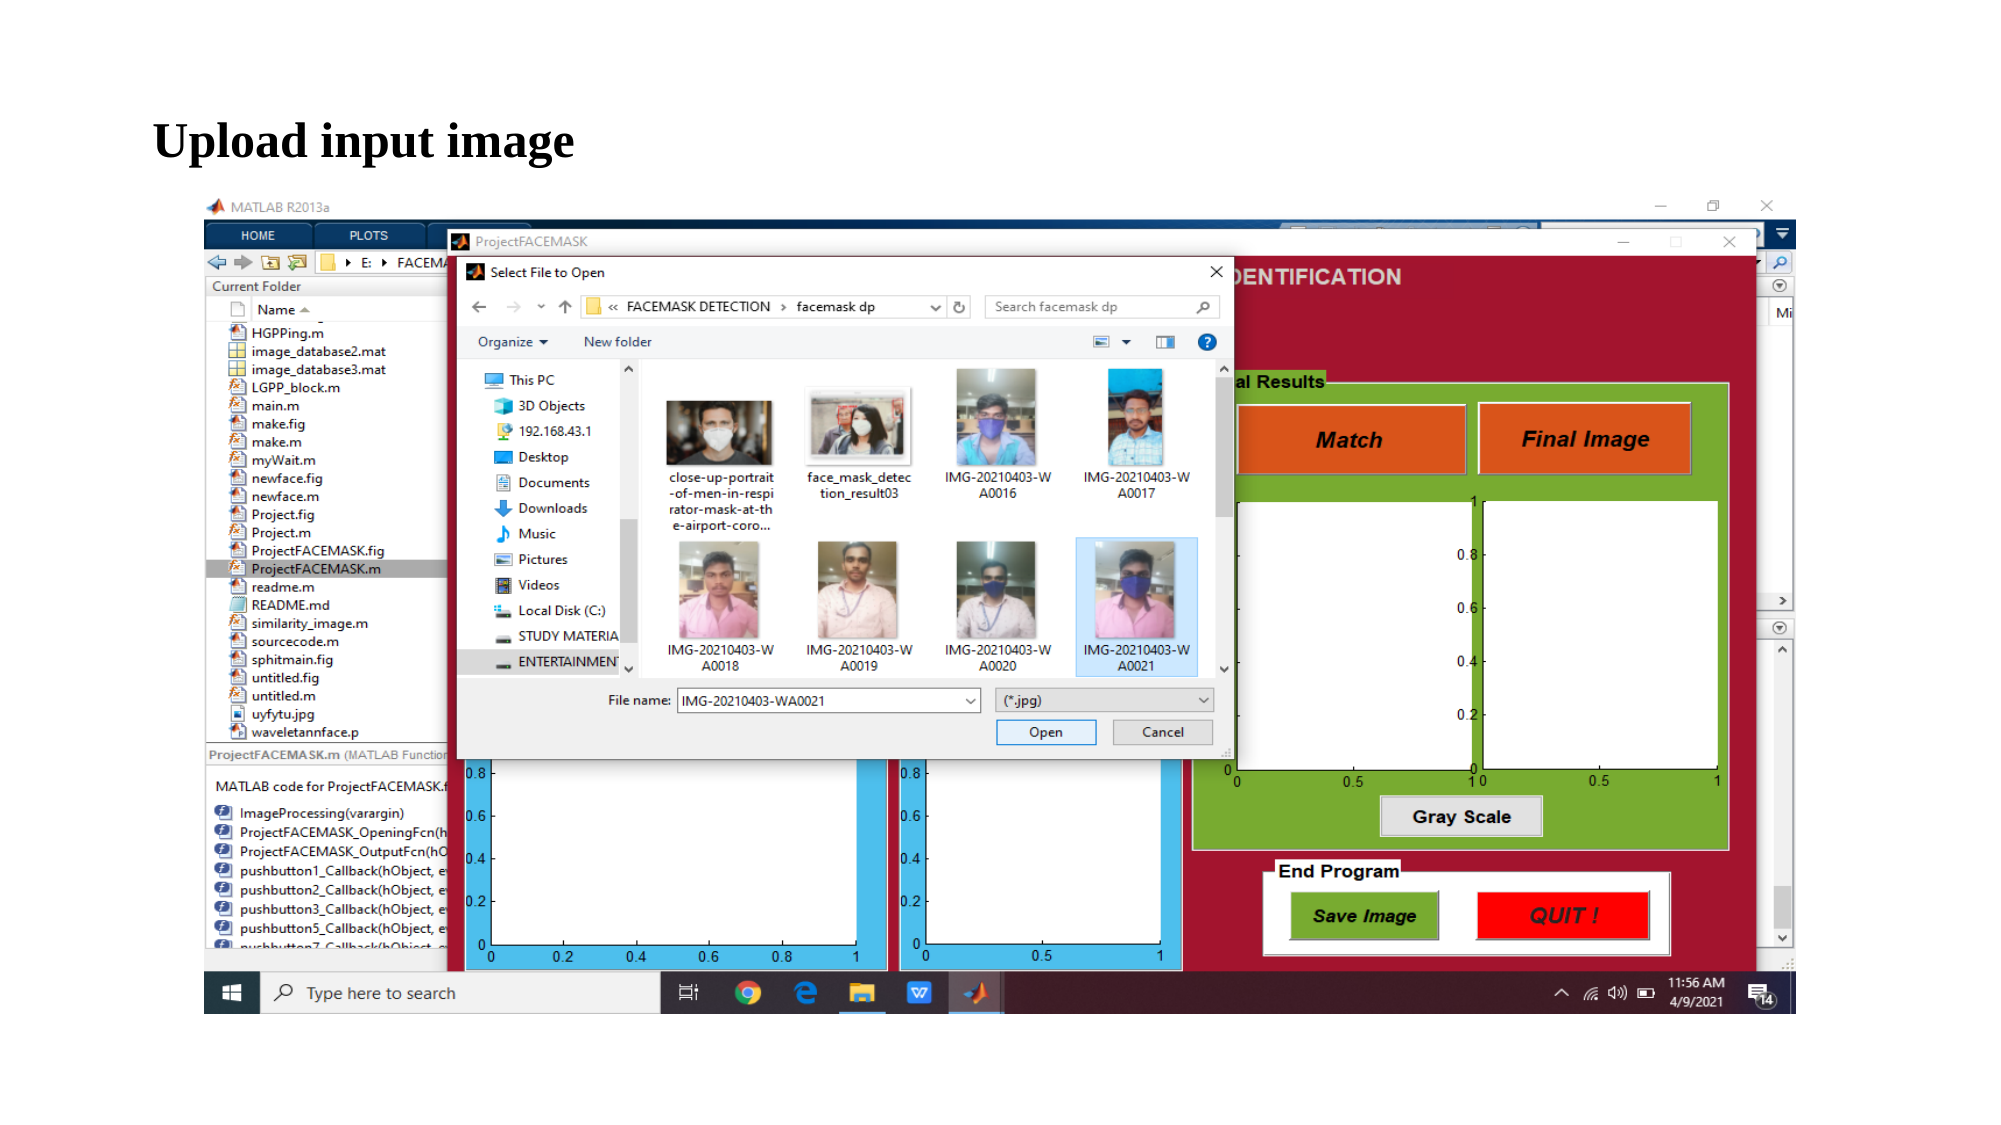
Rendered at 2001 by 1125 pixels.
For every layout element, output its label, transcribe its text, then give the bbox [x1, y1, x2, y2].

picture [203, 195, 1796, 1014]
list Upload input image [137, 106, 1863, 1014]
